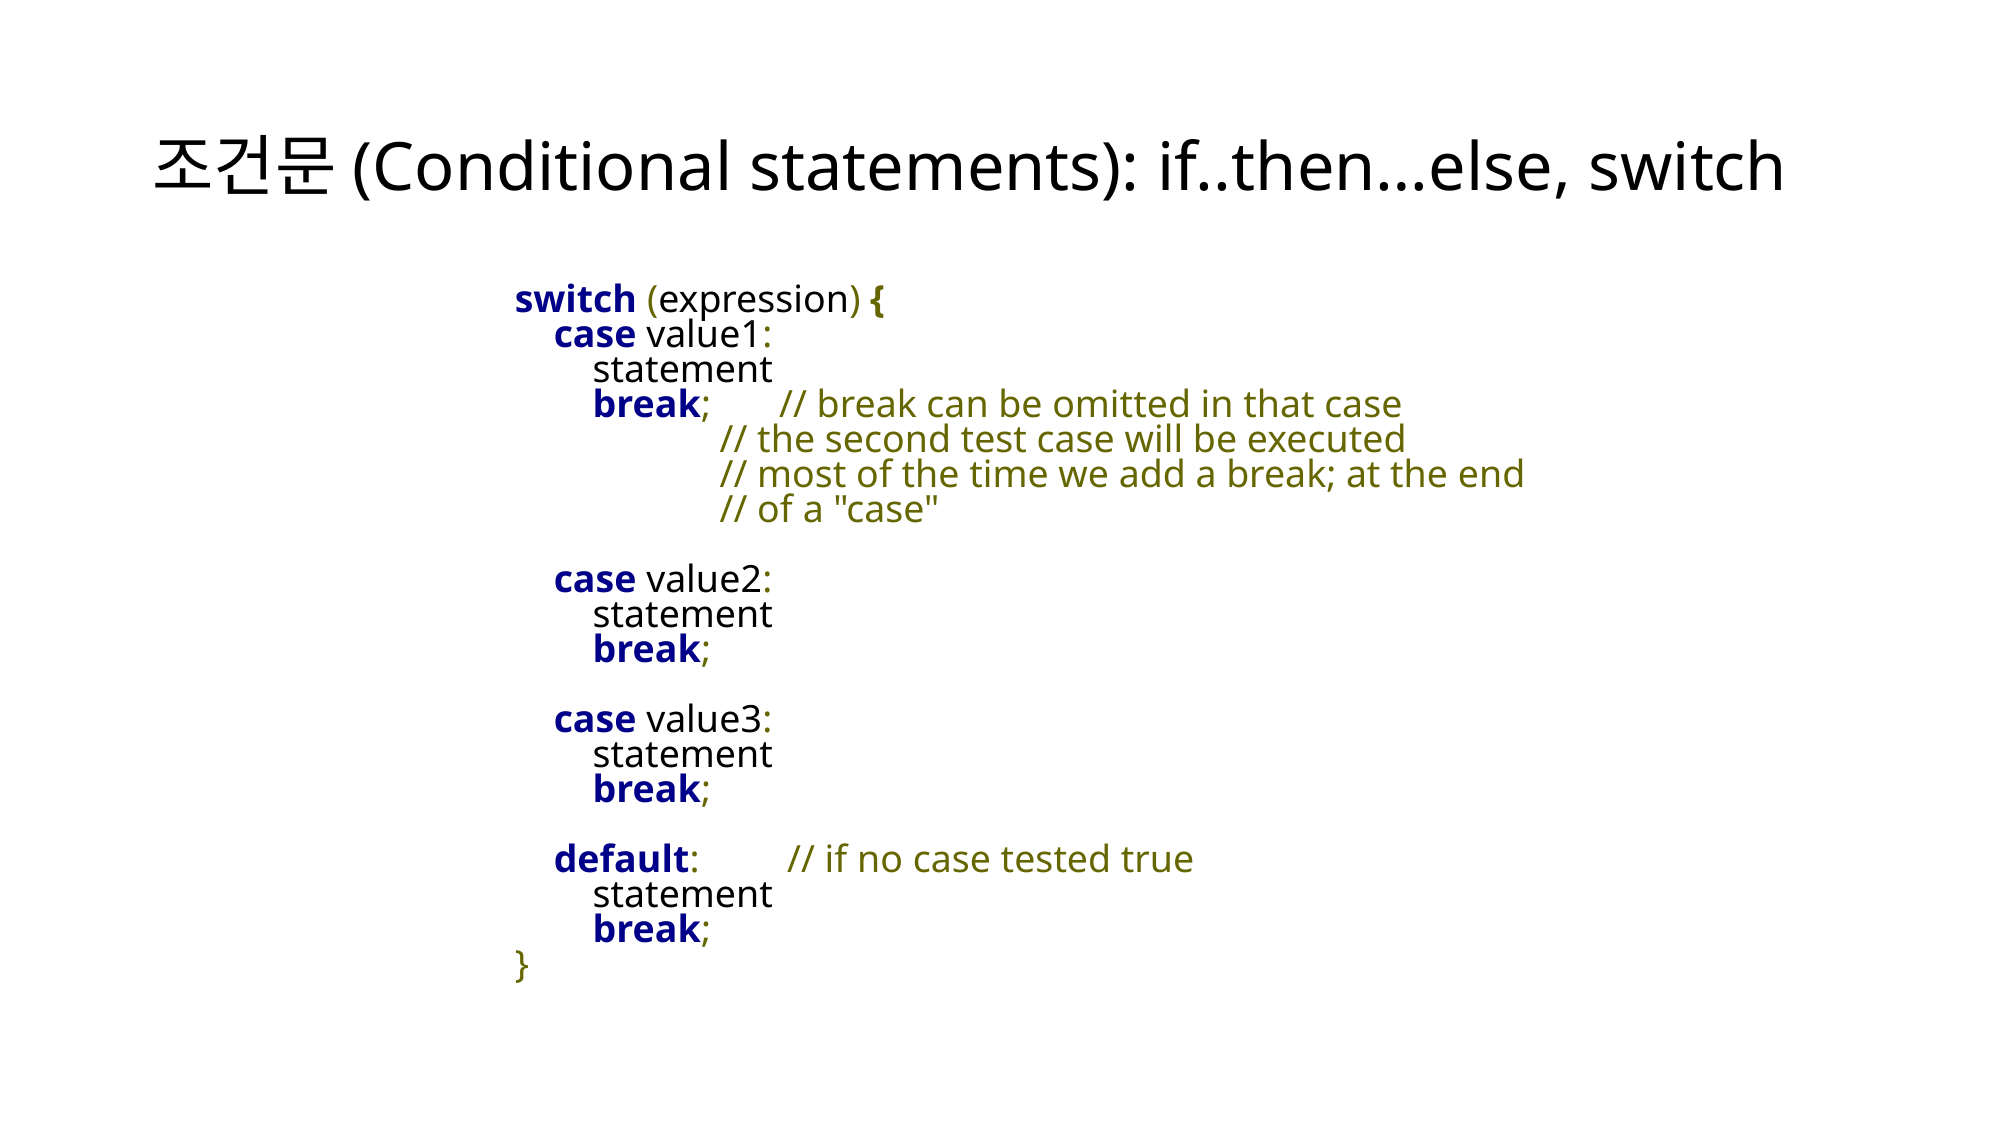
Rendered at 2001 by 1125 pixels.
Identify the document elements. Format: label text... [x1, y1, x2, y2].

text_box switch (expression) { case value1: statement break; // break can be omitted in that case // the second test case will be executed // most of the time we add a break; at the end // of a "case" case value2: statement break; case value3: statement break; default: // if no case tested true statement break; } [500, 277, 1808, 993]
title 조건문(Conditional statements): if..then…else, switch [137, 59, 1863, 278]
